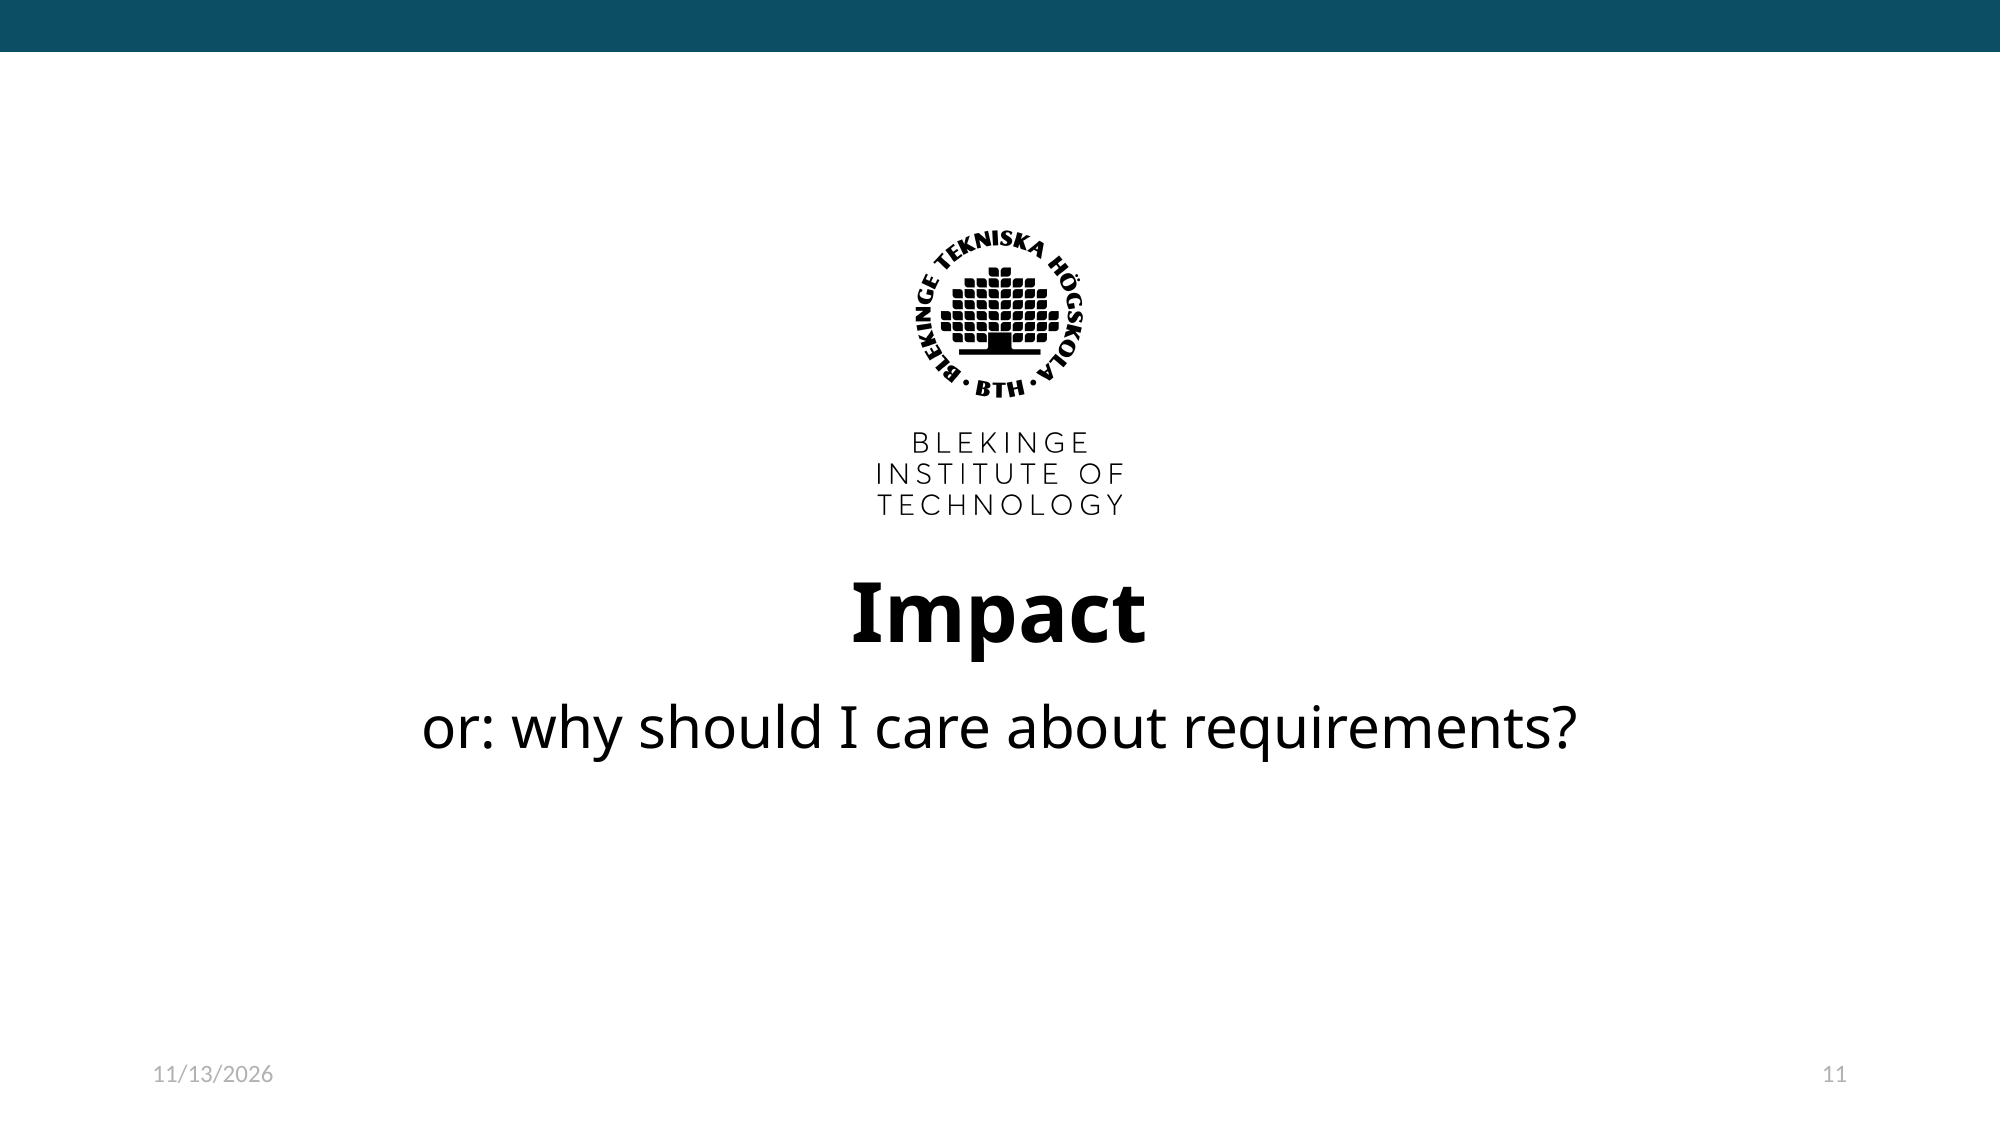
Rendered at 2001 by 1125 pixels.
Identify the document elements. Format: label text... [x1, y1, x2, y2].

list or: why should I care about requirements? [267, 690, 1733, 788]
slide_number 11 [1412, 1042, 1863, 1103]
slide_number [137, 1042, 588, 1103]
title Impact [267, 563, 1733, 679]
